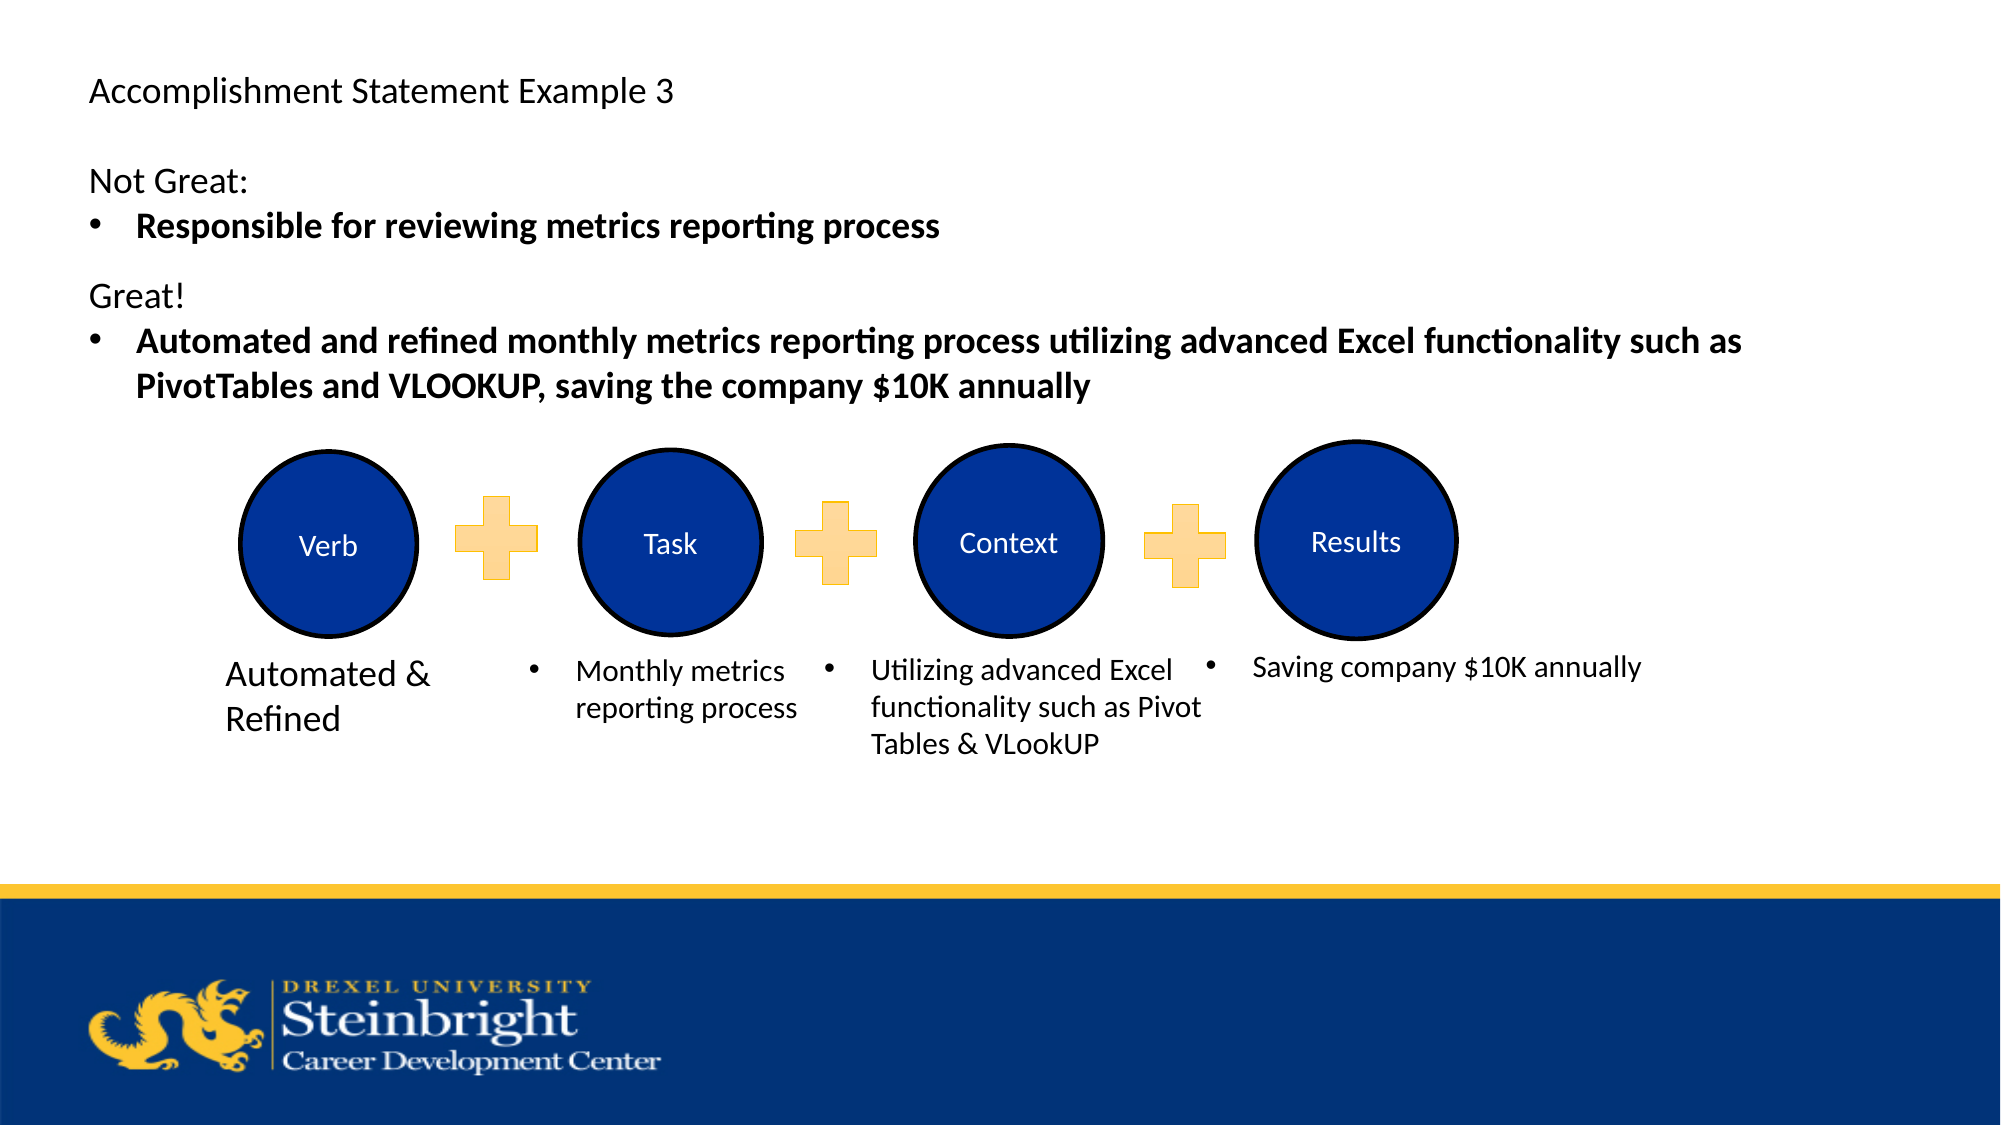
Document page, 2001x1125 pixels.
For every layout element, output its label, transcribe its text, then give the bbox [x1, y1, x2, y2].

text_box Accomplishment Statement Example 3 Not Great: Responsible for reviewing metrics reporting process Great! Automated and refined monthly metrics reporting process utilizing advanced Excel functionality such as PivotTables and VLOOKUP, saving the company $10K annually [74, 58, 1902, 504]
text_box Monthly metrics reporting process [513, 642, 809, 733]
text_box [240, 441, 1457, 639]
text_box Automated & Refined [210, 641, 543, 747]
picture [0, 884, 2001, 1125]
text_box Saving company $10K annually [1190, 638, 1705, 692]
text_box Utilizing advanced Excel functionality such as Pivot Tables & VLookUP [809, 641, 1248, 851]
